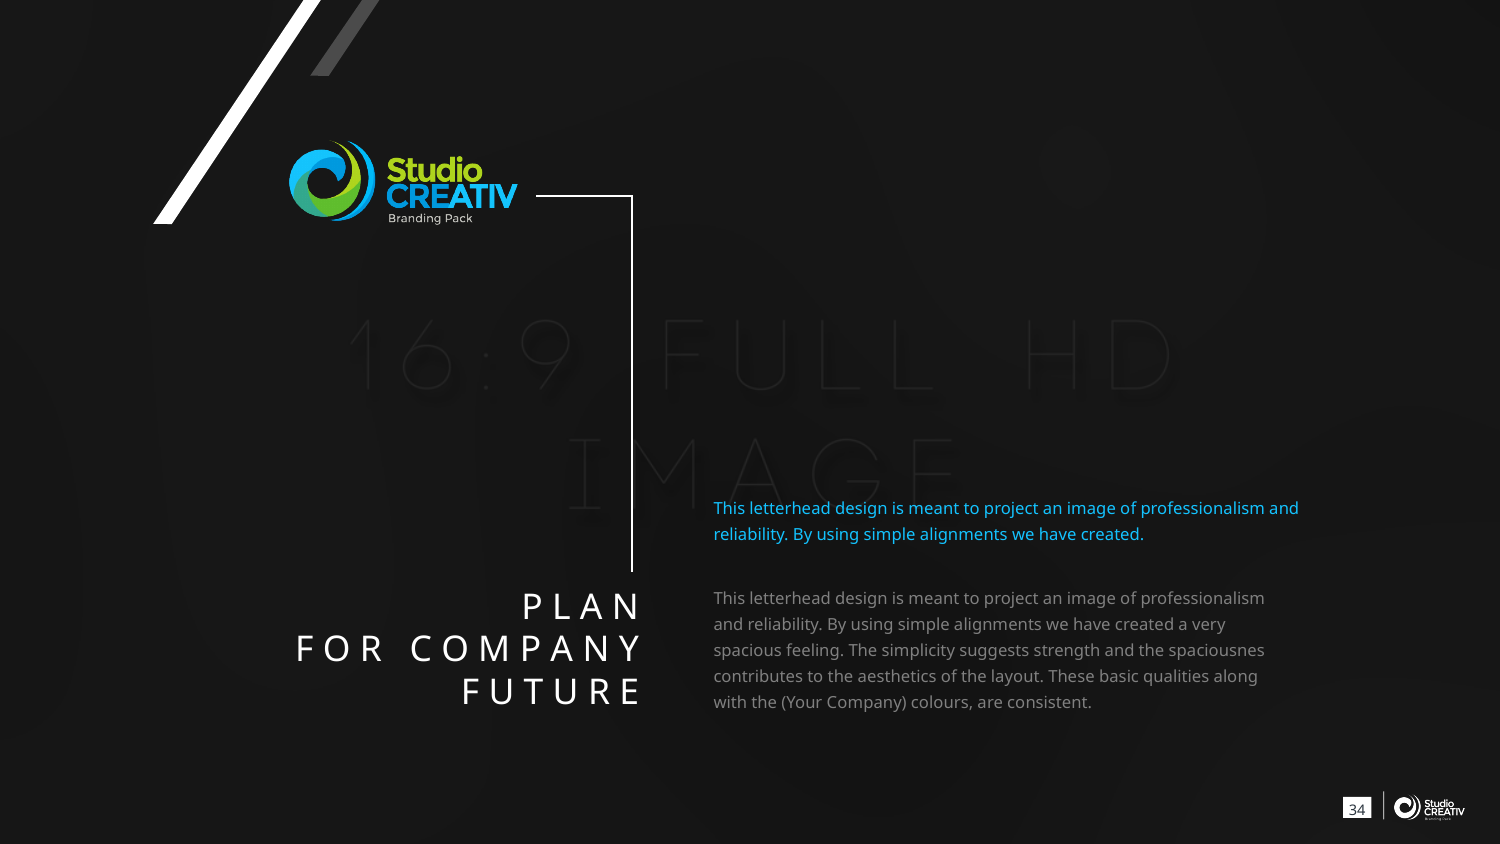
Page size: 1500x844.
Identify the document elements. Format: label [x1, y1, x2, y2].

text_box [152, 0, 381, 225]
picture [0, 0, 1500, 844]
text_box [1339, 791, 1466, 821]
